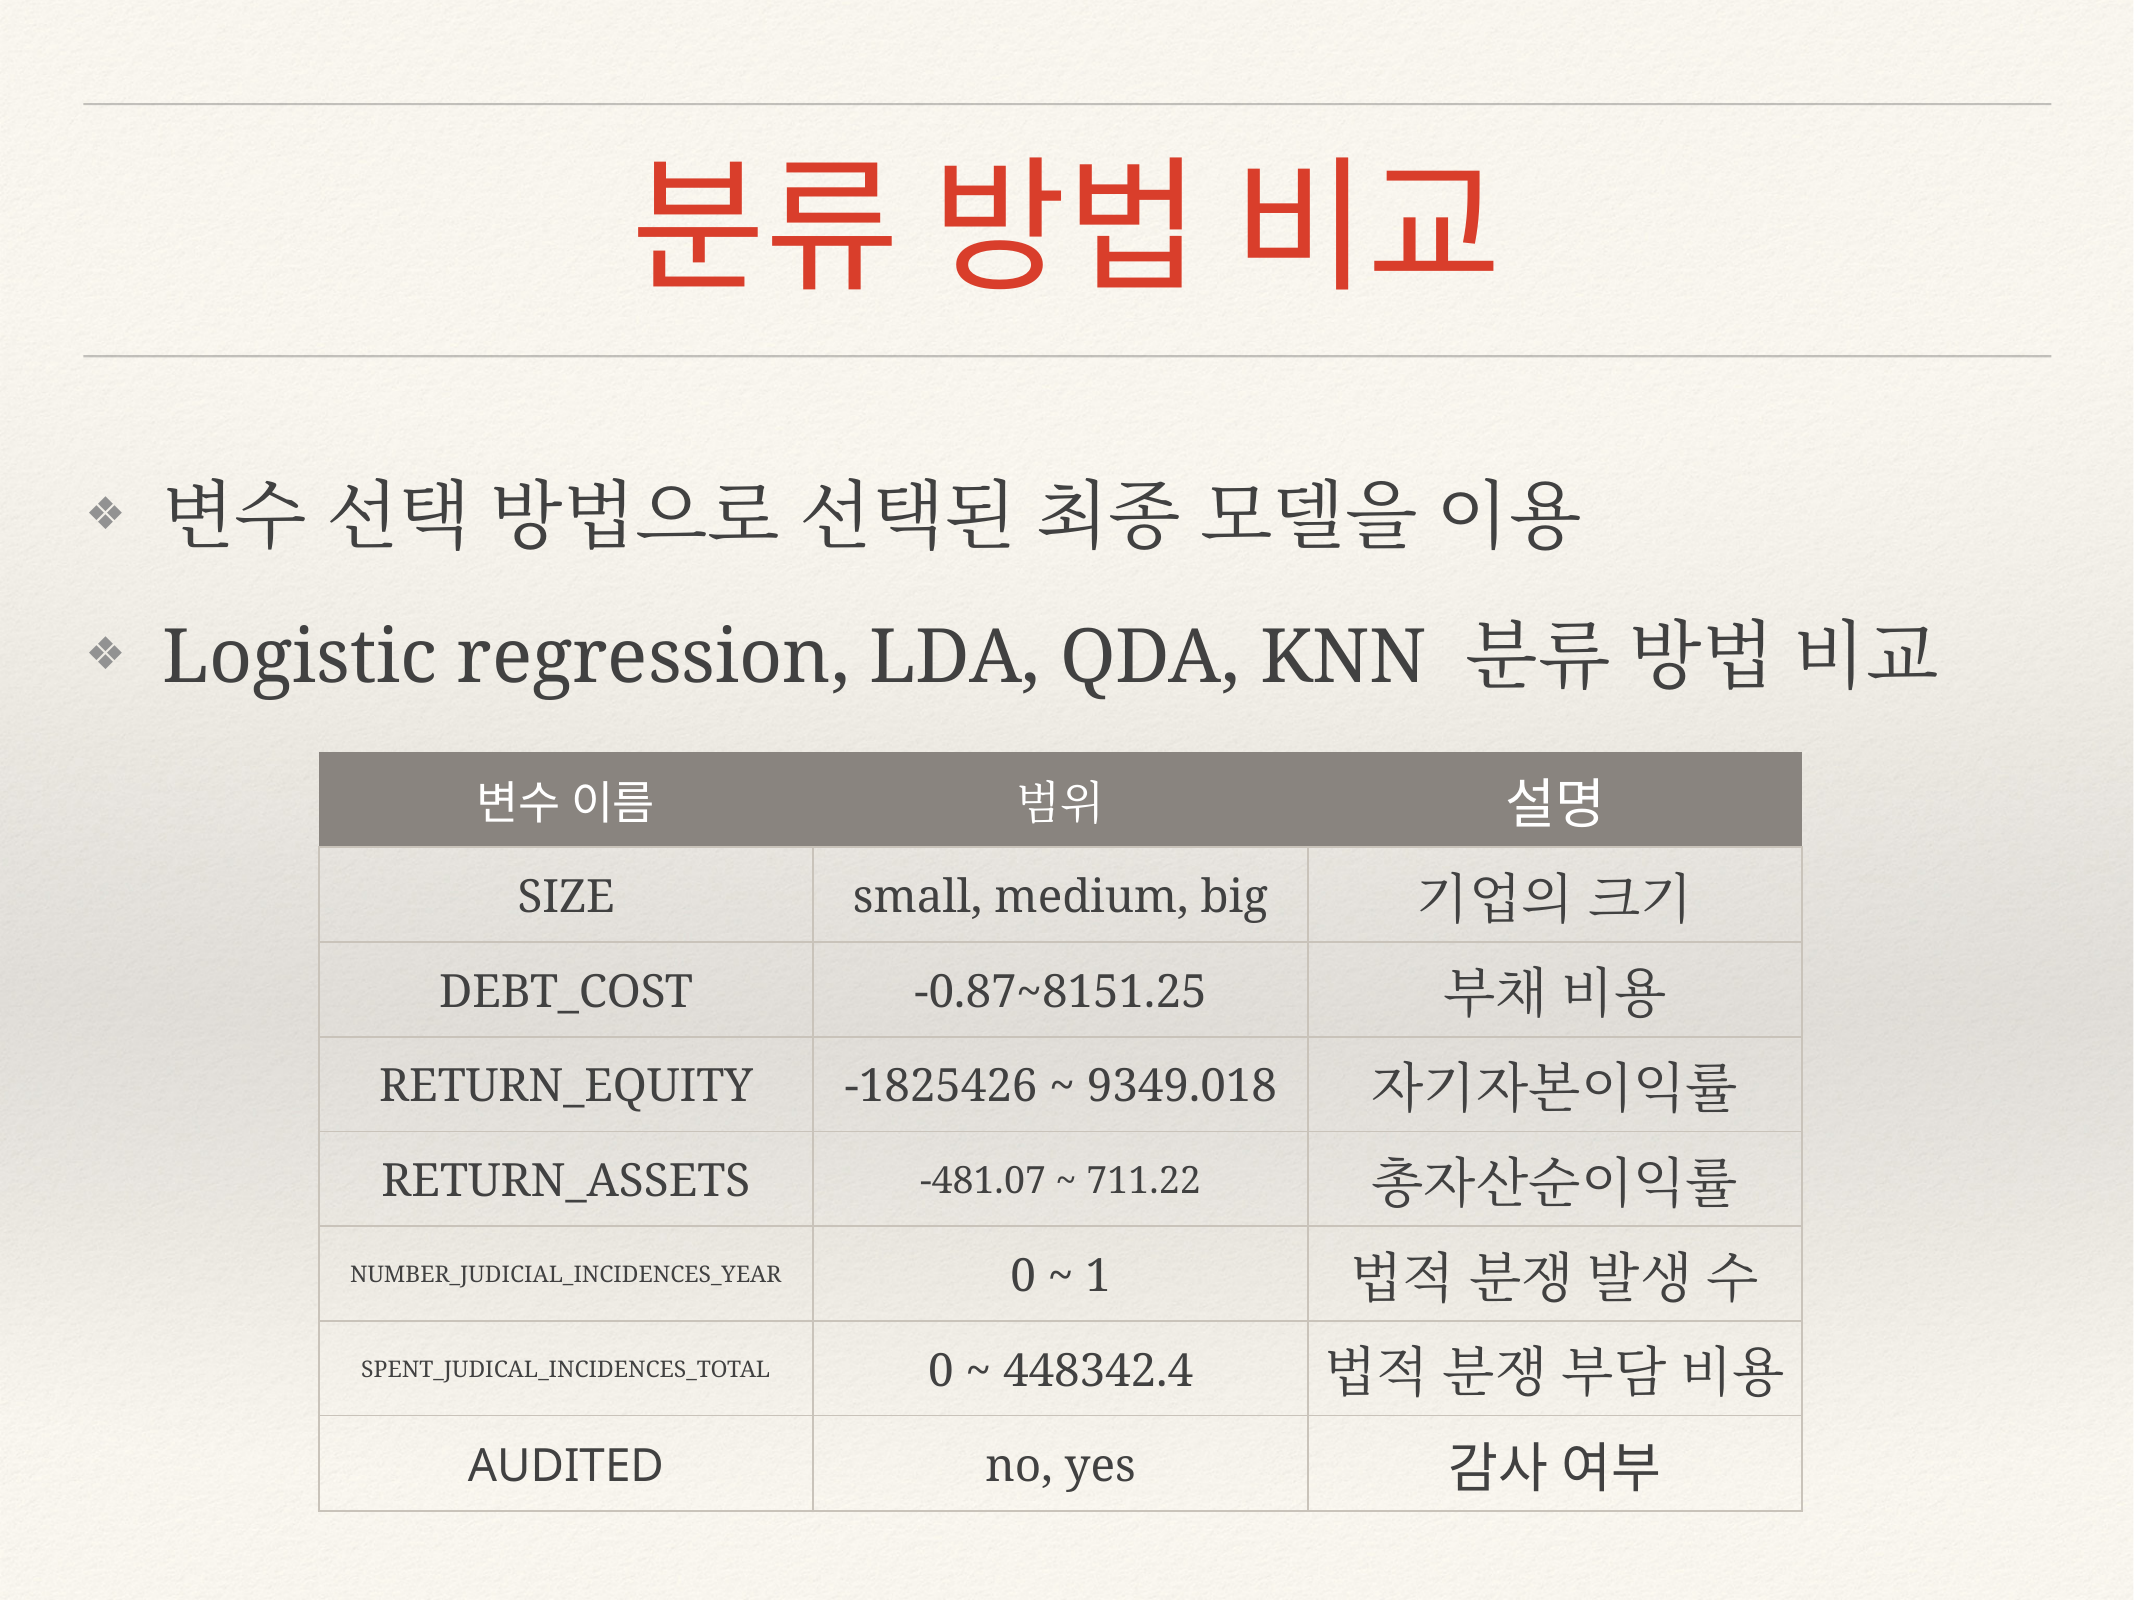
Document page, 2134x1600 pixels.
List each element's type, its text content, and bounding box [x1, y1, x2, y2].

picture [0, 0, 2134, 1600]
table_cell NUMBER_JUDICIAL_INCIDENCES_YEAR [320, 1227, 812, 1320]
table_cell no, yes [814, 1416, 1307, 1510]
table_cell DEBT_COST [320, 943, 812, 1036]
table_cell 0 ~ 1 [814, 1227, 1307, 1320]
table_cell 총자산순이익률 [1309, 1132, 1801, 1225]
table_cell SIZE [320, 848, 812, 941]
table_cell AUDITED [320, 1416, 812, 1510]
table_cell 부채 비용 [1309, 943, 1801, 1036]
table_cell -1825426 ~ 9349.018 [814, 1038, 1307, 1131]
table_header 설명 [1308, 752, 1802, 846]
title 분류 방법 비교 [82, 130, 2051, 332]
table_cell SPENT_JUDICAL_INCIDENCES_TOTAL [320, 1322, 812, 1415]
table_cell 감사 여부 [1309, 1416, 1801, 1510]
table_cell -481.07 ~ 711.22 [814, 1132, 1307, 1225]
table_cell RETURN_EQUITY [320, 1038, 812, 1131]
table_header 범위 [813, 752, 1308, 846]
table_cell 자기자본이익률 [1309, 1038, 1801, 1131]
table_cell 기업의 크기 [1309, 848, 1801, 941]
table_cell 법적 분쟁 발생 수 [1309, 1227, 1801, 1320]
table_cell 0 ~ 448342.4 [814, 1322, 1307, 1415]
list 변수 선택 방법으로 선택된 최종 모델을 이용 Logistic regression, LDA, QDA, KNN 분류 방법 비교 [84, 356, 2053, 808]
table_cell 법적 분쟁 부담 비용 [1309, 1322, 1801, 1415]
table_header 변수 이름 [319, 752, 813, 846]
table_cell small, medium, big [814, 848, 1307, 941]
table_cell -0.87~8151.25 [814, 943, 1307, 1036]
table_cell RETURN_ASSETS [320, 1132, 812, 1225]
